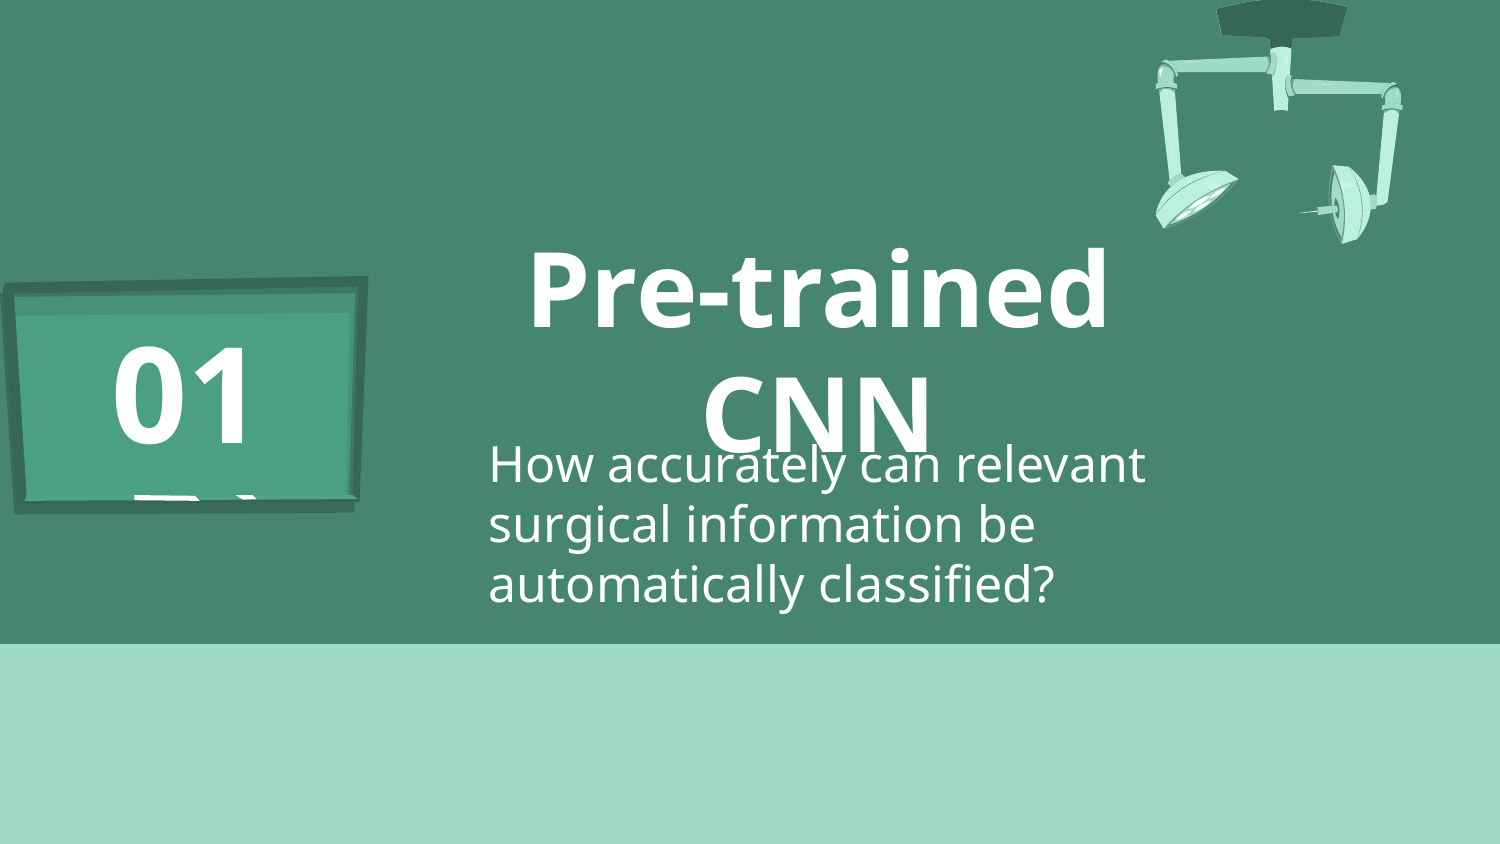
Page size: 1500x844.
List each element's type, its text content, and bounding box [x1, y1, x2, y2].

text_box How accurately can relevant surgical information be automatically classified? [474, 425, 1248, 621]
title Pre-trained CNN [432, 277, 1206, 419]
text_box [0, 275, 369, 515]
